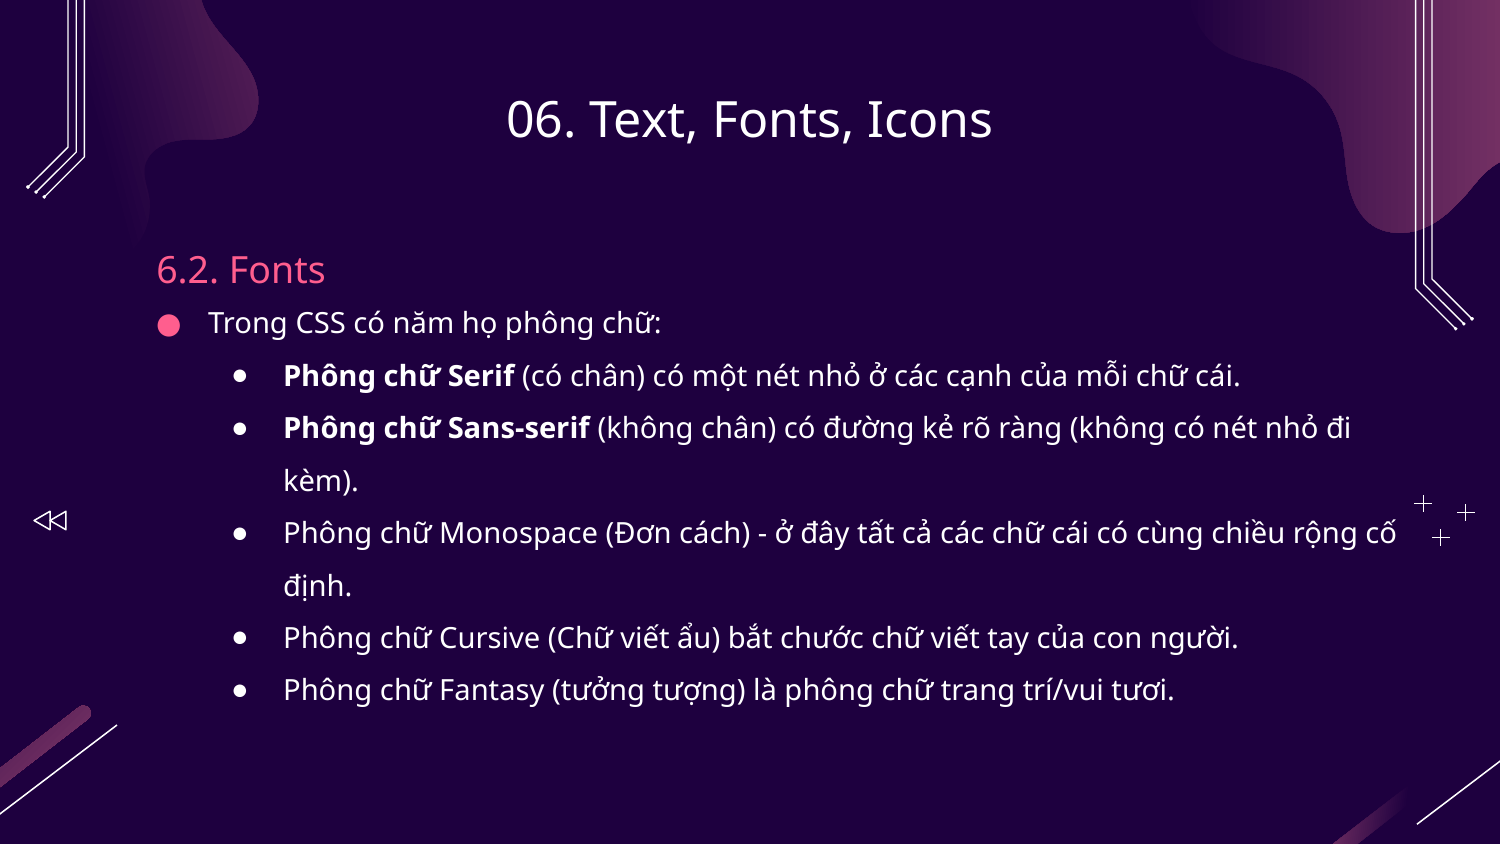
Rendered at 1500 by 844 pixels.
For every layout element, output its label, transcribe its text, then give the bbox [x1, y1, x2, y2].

subtitle Trong CSS có năm họ phông chữ: Phông chữ Serif (có chân) có một nét nhỏ ở các cạnh của mỗi chữ cái. Phông chữ Sans-serif (không chân) có đường kẻ rõ ràng (không có nét nhỏ đi kèm). Phông chữ Monospace (Đơn cách) - ở đây tất cả các chữ cái có cùng chiều rộng cố định. Phông chữ Cursive (Chữ viết ẩu) bắt chước chữ viết tay của con người. Phông chữ Fantasy (tưởng tượng) là phông chữ trang trí/vui tươi. [118, 272, 1441, 756]
subtitle 6.2. Fonts [141, 238, 1329, 306]
title 06. Text, Fonts, Icons [118, 72, 1382, 167]
